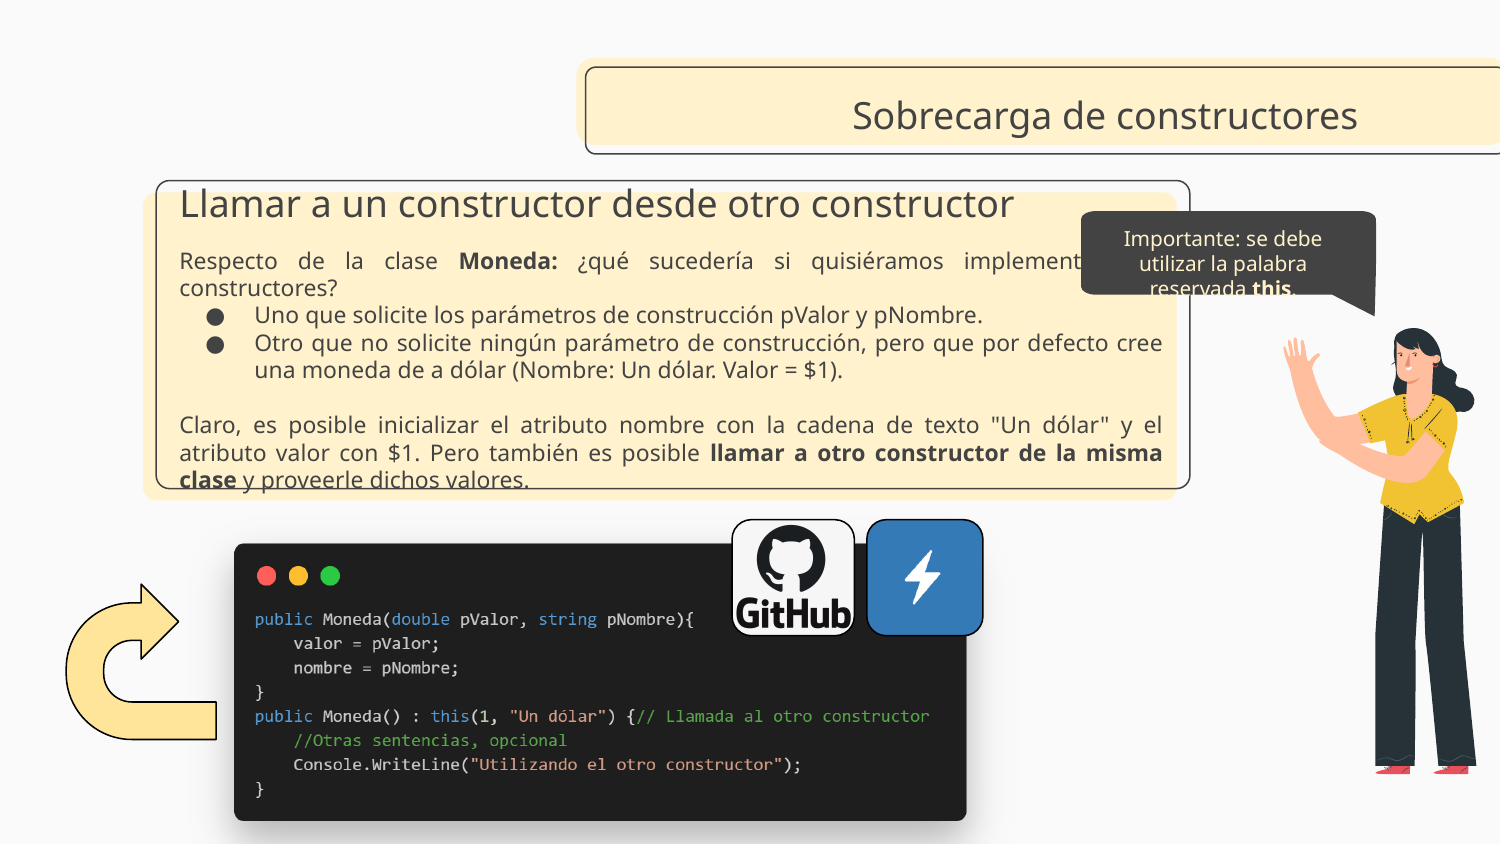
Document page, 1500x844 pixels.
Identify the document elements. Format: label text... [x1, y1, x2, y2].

text_box [156, 180, 1190, 489]
picture [182, 492, 1018, 844]
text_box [1282, 327, 1477, 775]
title Sobrecarga de constructores [672, 75, 1374, 154]
text_box Llamar a un constructor desde otro constructor Respecto de la clase Moneda: ¿qué sucedería si quisiéramos implementar dos constructores? Uno que solicite los parámetros de construcción pValor y pNombre. Otro que no solicite ningún parámetro de construcción, pero que por defecto cree una moneda de a dólar (Nombre: Un dólar. Valor = $1). Claro, es posible inicializar el atributo nombre con la cadena de texto "Un dólar" y el atributo valor con $1. Pero también es posible llamar a otro constructor de la misma clase y proveerle dichos valores. [164, 193, 1191, 480]
text_box Importante: se debe utilizar la palabra reservada this. [1081, 211, 1377, 317]
text_box [66, 584, 177, 740]
text_box [142, 192, 1177, 501]
